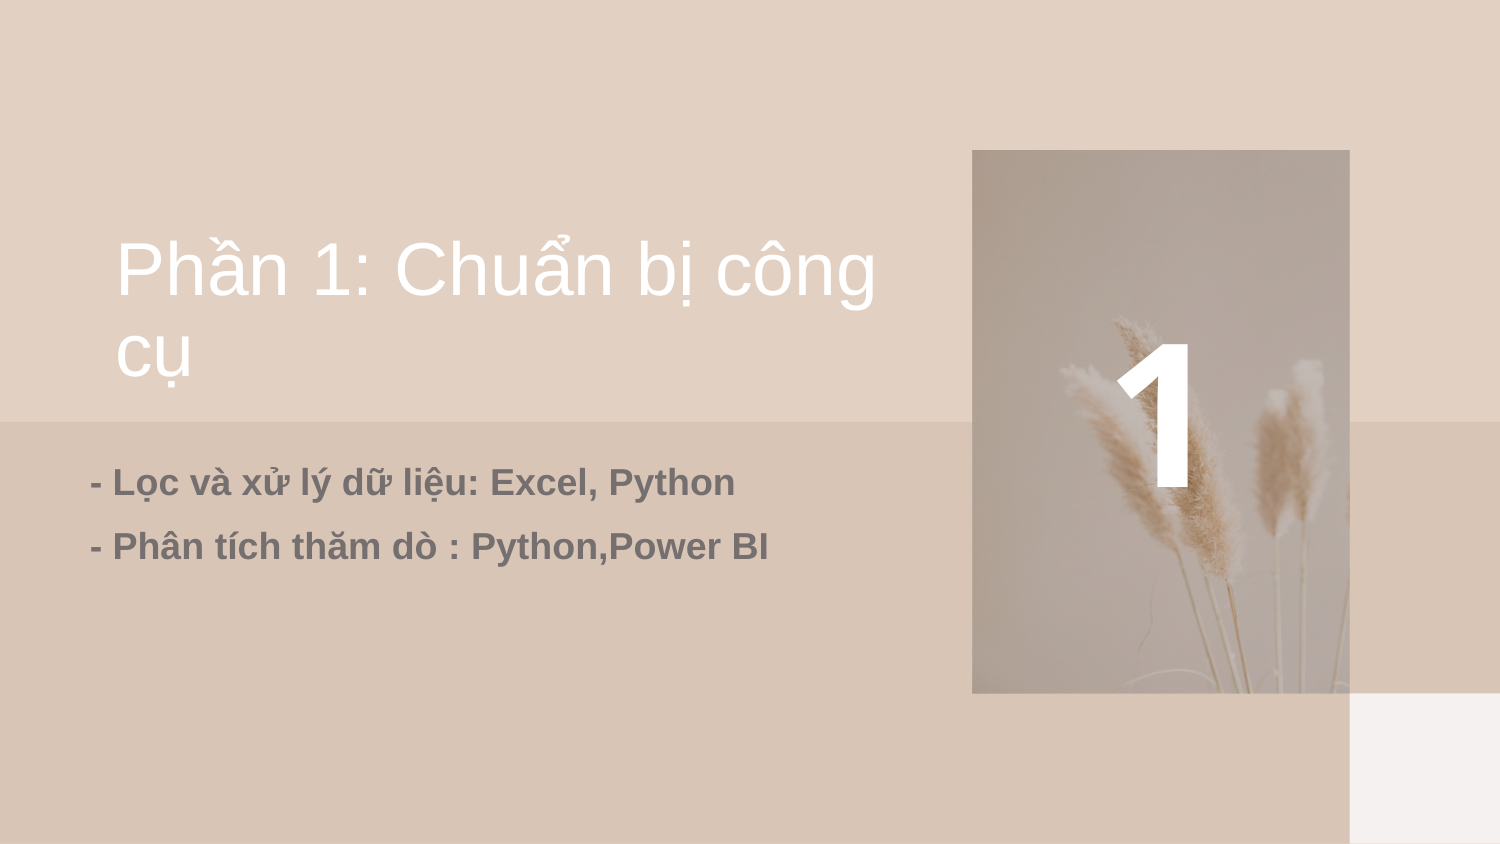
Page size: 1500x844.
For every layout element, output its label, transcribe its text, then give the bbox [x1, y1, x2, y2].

title Phần 1: Chuẩn bị công cụ [115, 202, 894, 393]
subtitle - Lọc và xử lý dữ liệu: Excel, Python - Phân tích thăm dò : Python,Power BI [89, 451, 869, 732]
picture [972, 150, 1351, 694]
